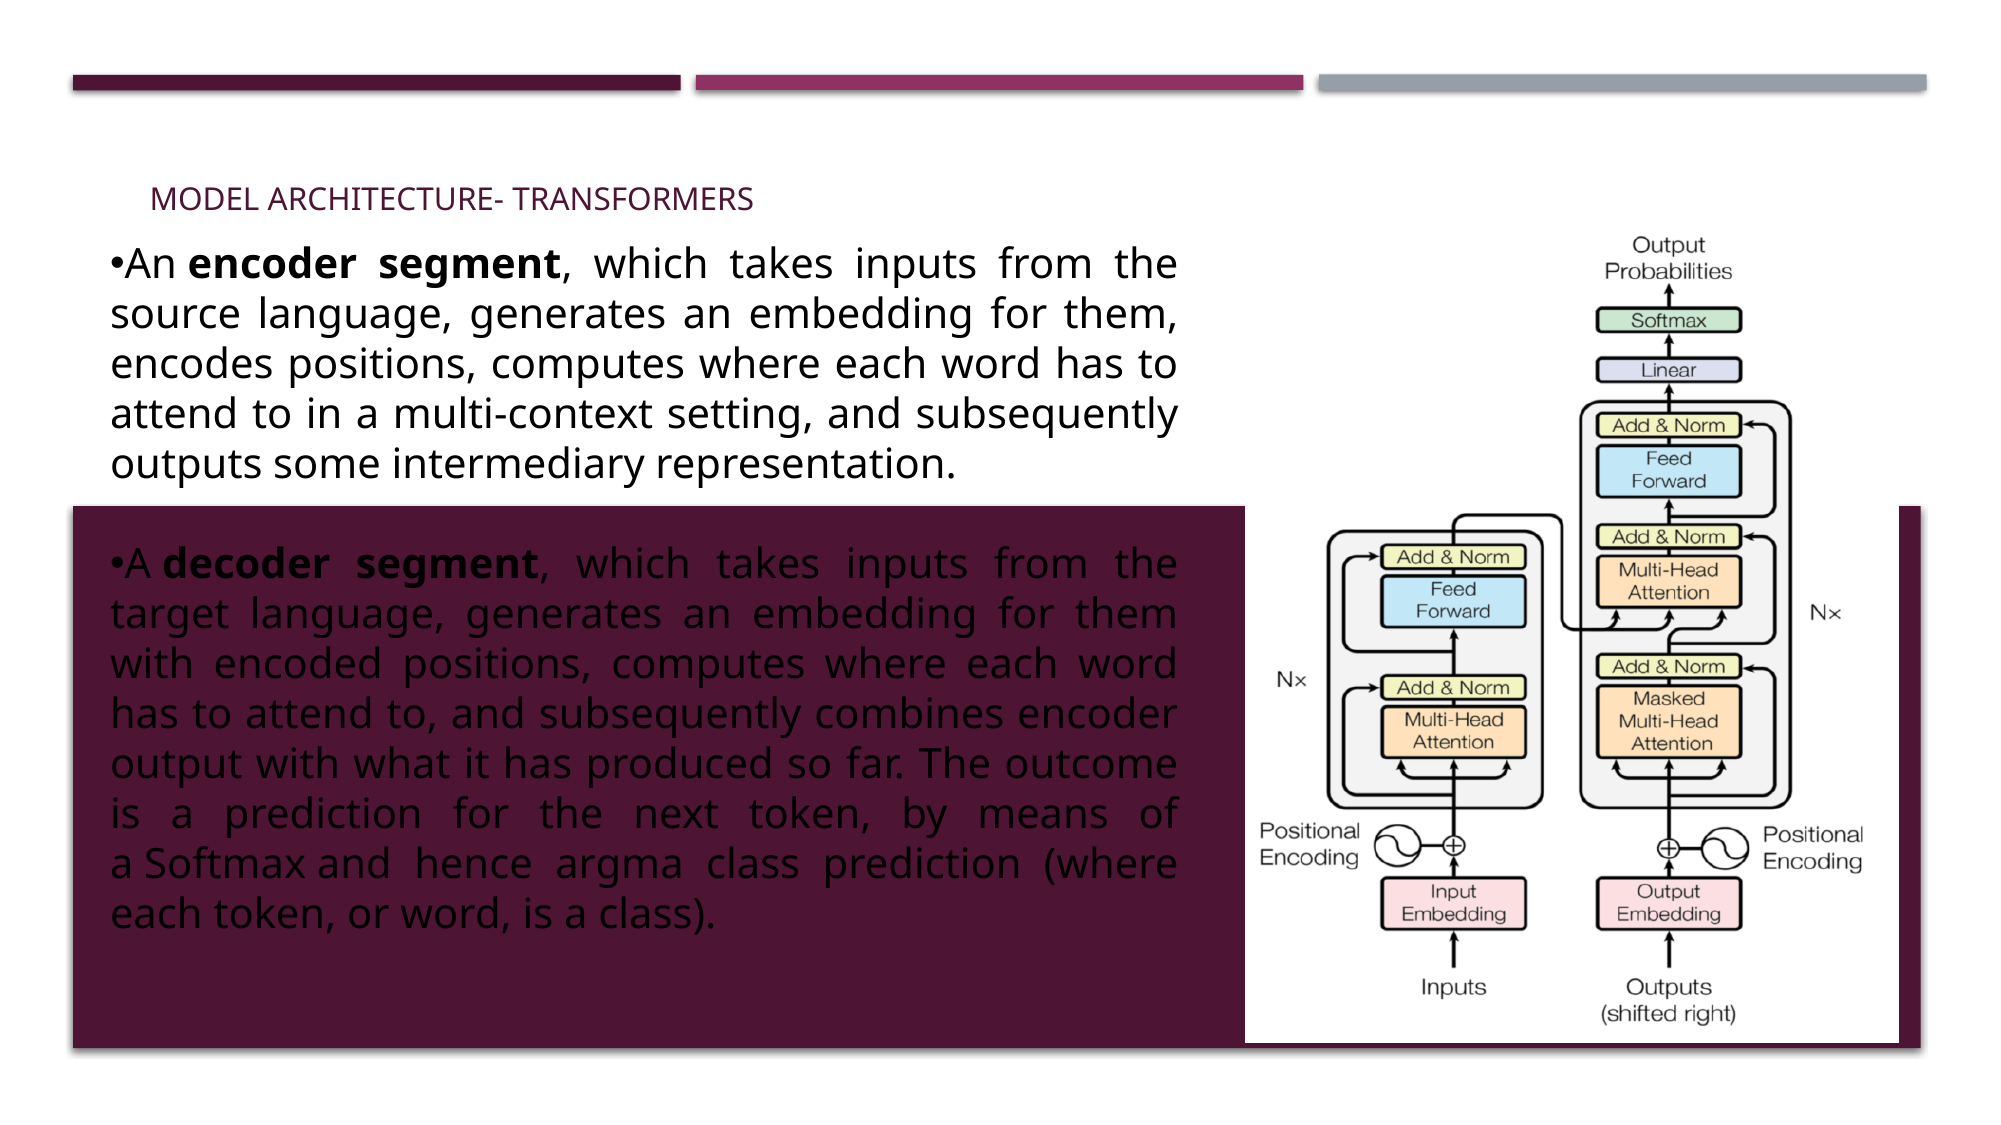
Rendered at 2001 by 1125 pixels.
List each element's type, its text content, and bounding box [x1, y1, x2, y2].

subtitle [95, 521, 1239, 1014]
text_box An encoder segment, which takes inputs from the source language, generates an embedding for them, encodes positions, computes where each word has to attend to in a multi-context setting, and subsequently outputs some intermediary representation. A decoder segment, which takes inputs from the target language, generates an embedding for them with encoded positions, computes where each word has to attend to, and subsequently combines encoder output with what it has produced so far. The outcome is a prediction for the next token, by means of a Softmax and hence argma class prediction (where each token, or word, is a class). [95, 229, 1194, 945]
title MODEL ARCHITECTURE- TRANSFORMERS [134, 133, 1741, 262]
picture [1245, 228, 1900, 1043]
